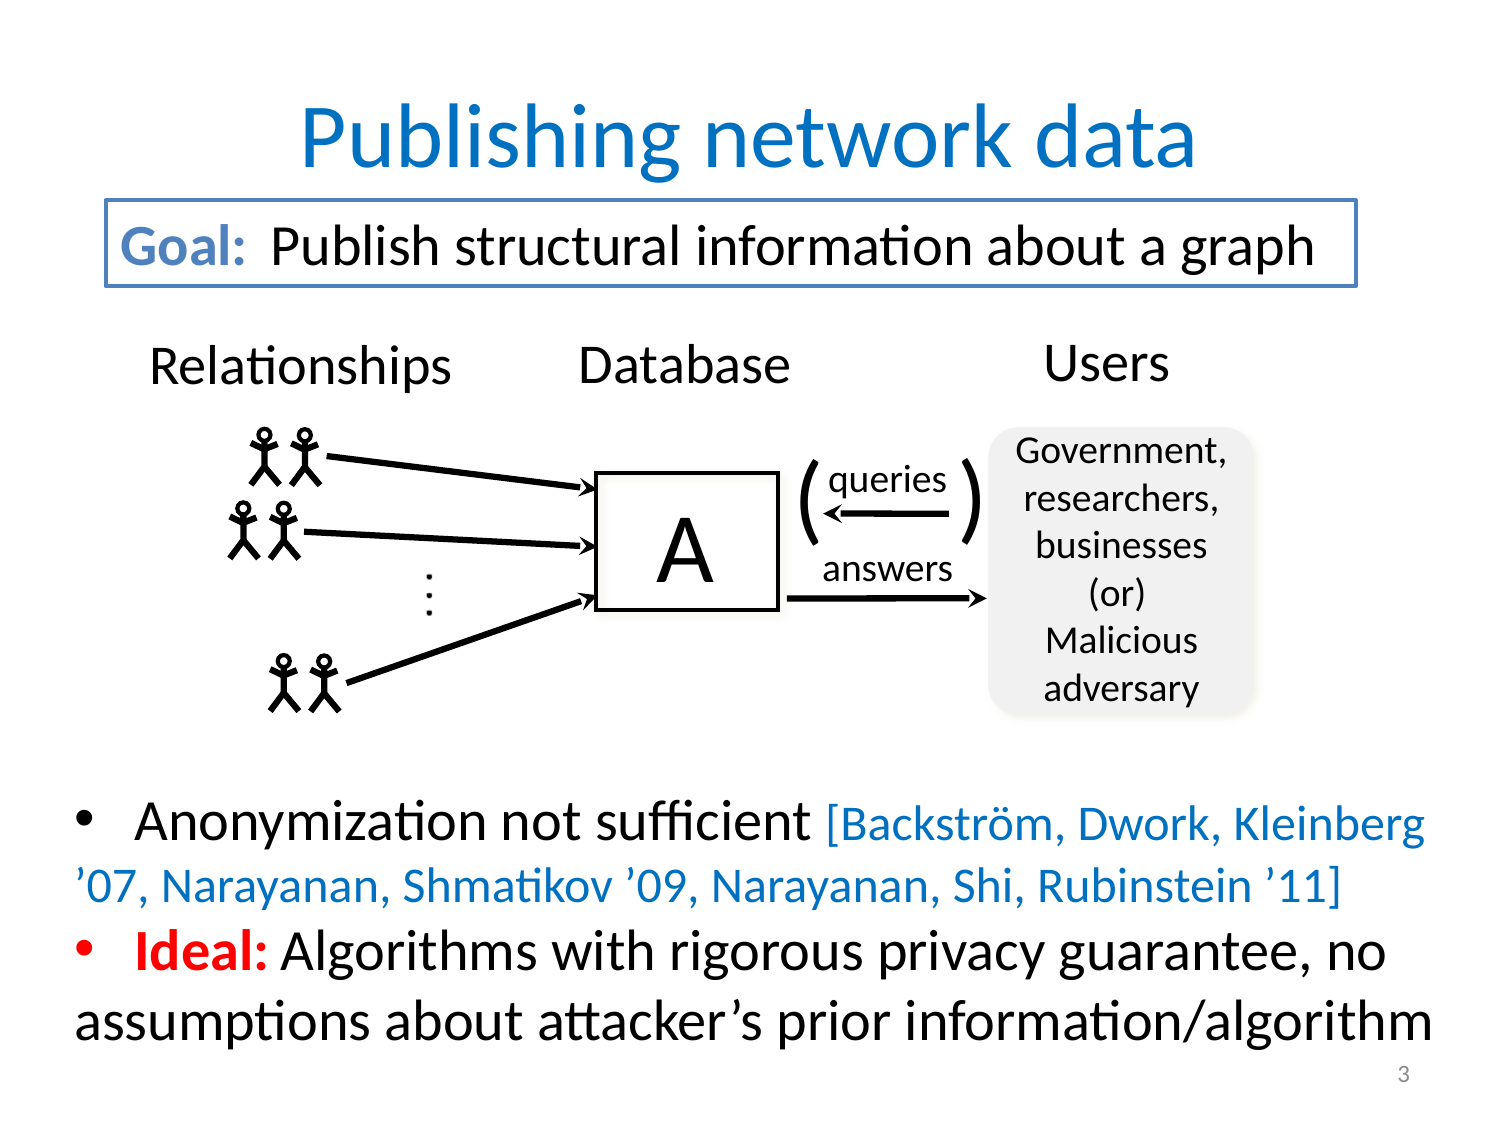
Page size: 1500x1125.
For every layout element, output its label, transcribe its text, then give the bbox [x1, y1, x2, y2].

text_box Anonymization not sufficient [Backström, Dwork, Kleinberg ’07, Narayanan, Shmatikov ’09, Narayanan, Shi, Rubinstein ’11] Ideal: Algorithms with rigorous privacy guarantee, no assumptions about attacker’s prior information/algorithm [59, 774, 1500, 1125]
title Publishing network data [75, 37, 1425, 225]
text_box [134, 320, 1255, 716]
list Goal: Publish structural information about a graph [105, 225, 1356, 287]
